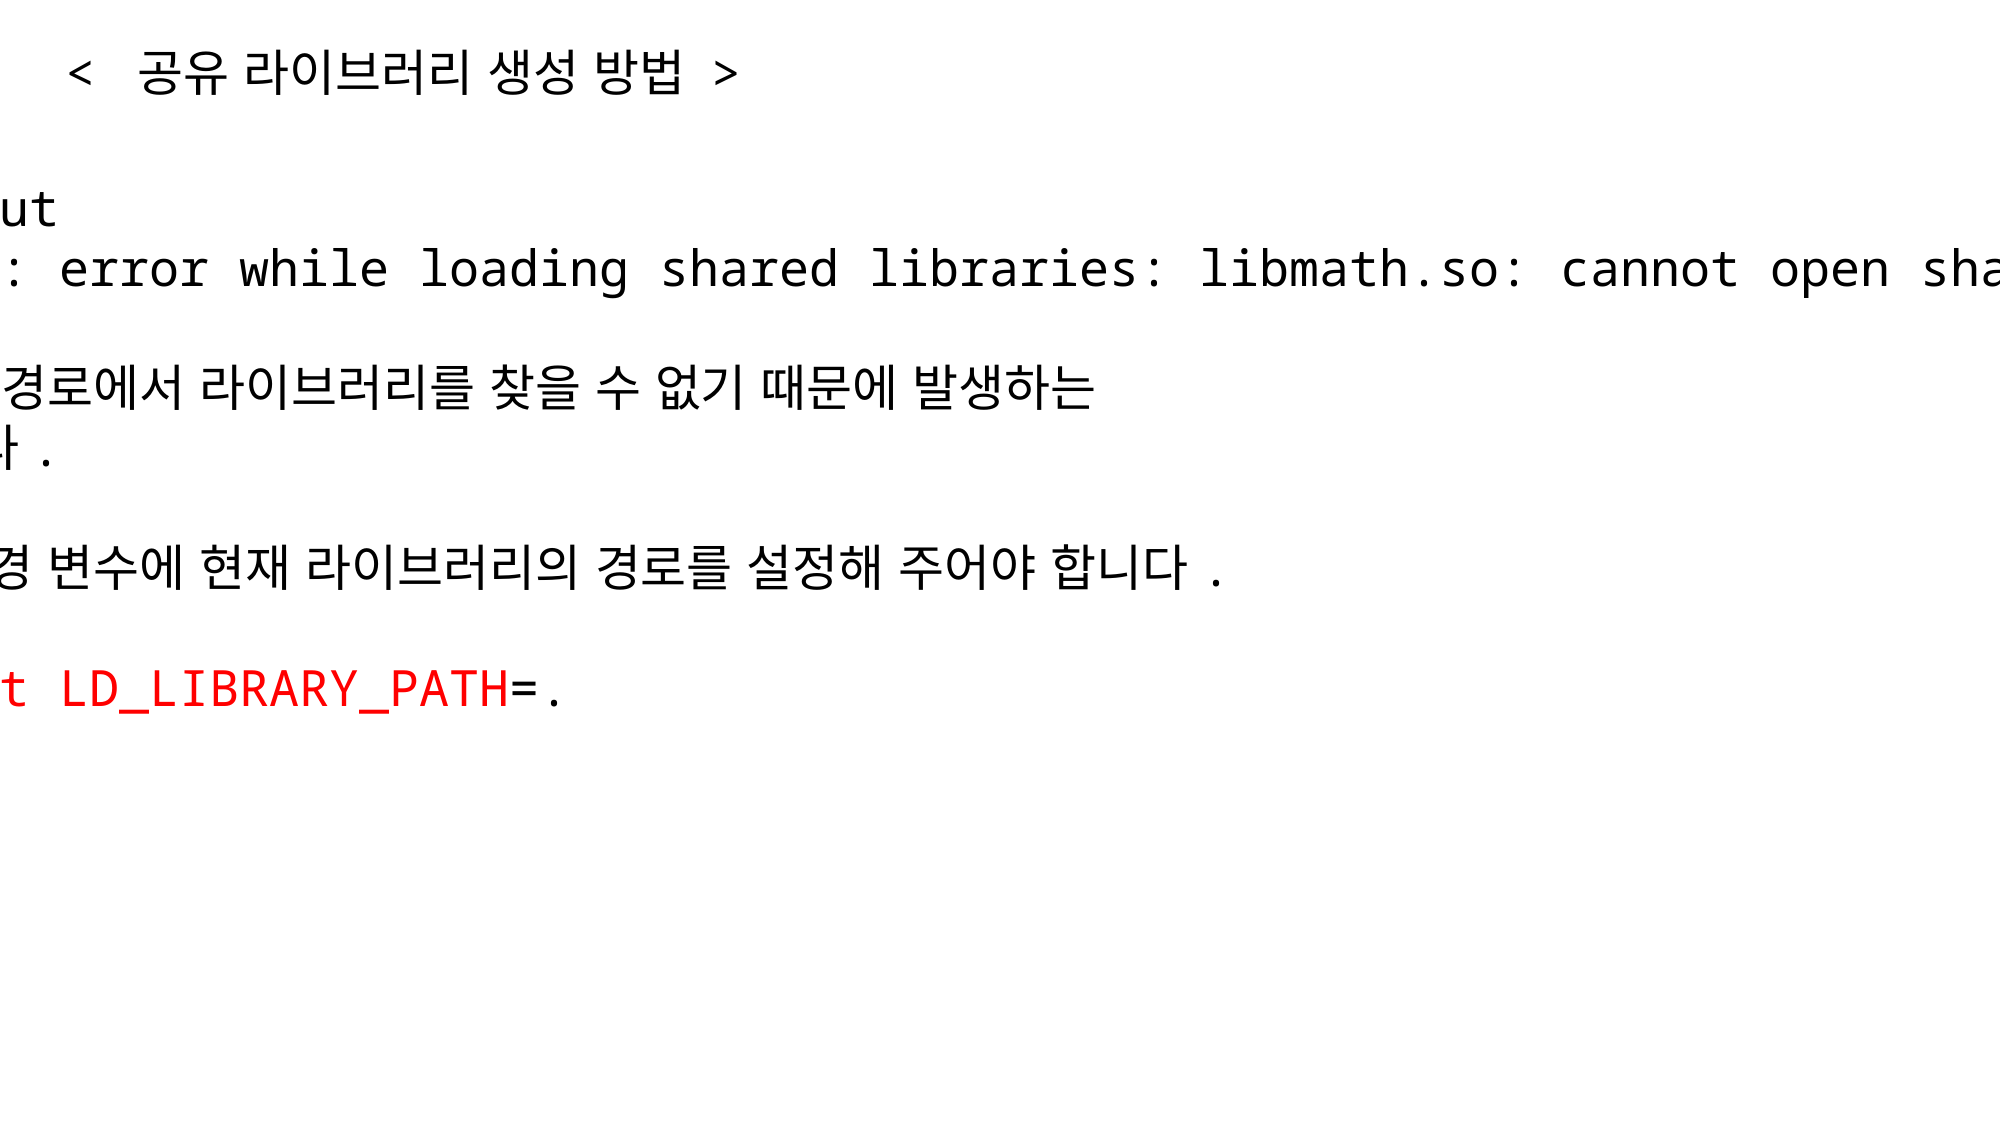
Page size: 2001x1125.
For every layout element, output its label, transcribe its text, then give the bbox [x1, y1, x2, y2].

text_box # ./a.out ./a.out: error while loading shared libraries: libmath.so: cannot open shared object file: No such file or directory 이 에러는 경로에서 라이브러리를 찾을 수 없기 때문에 발생하는 에러입니다. 때문에 환경 변수에 현재 라이브러리의 경로를 설정해 주어야 합니다. # export LD_LIBRARY_PATH=. [0, 168, 2000, 724]
text_box < 공유 라이브러리 생성 방법 > [50, 34, 757, 110]
